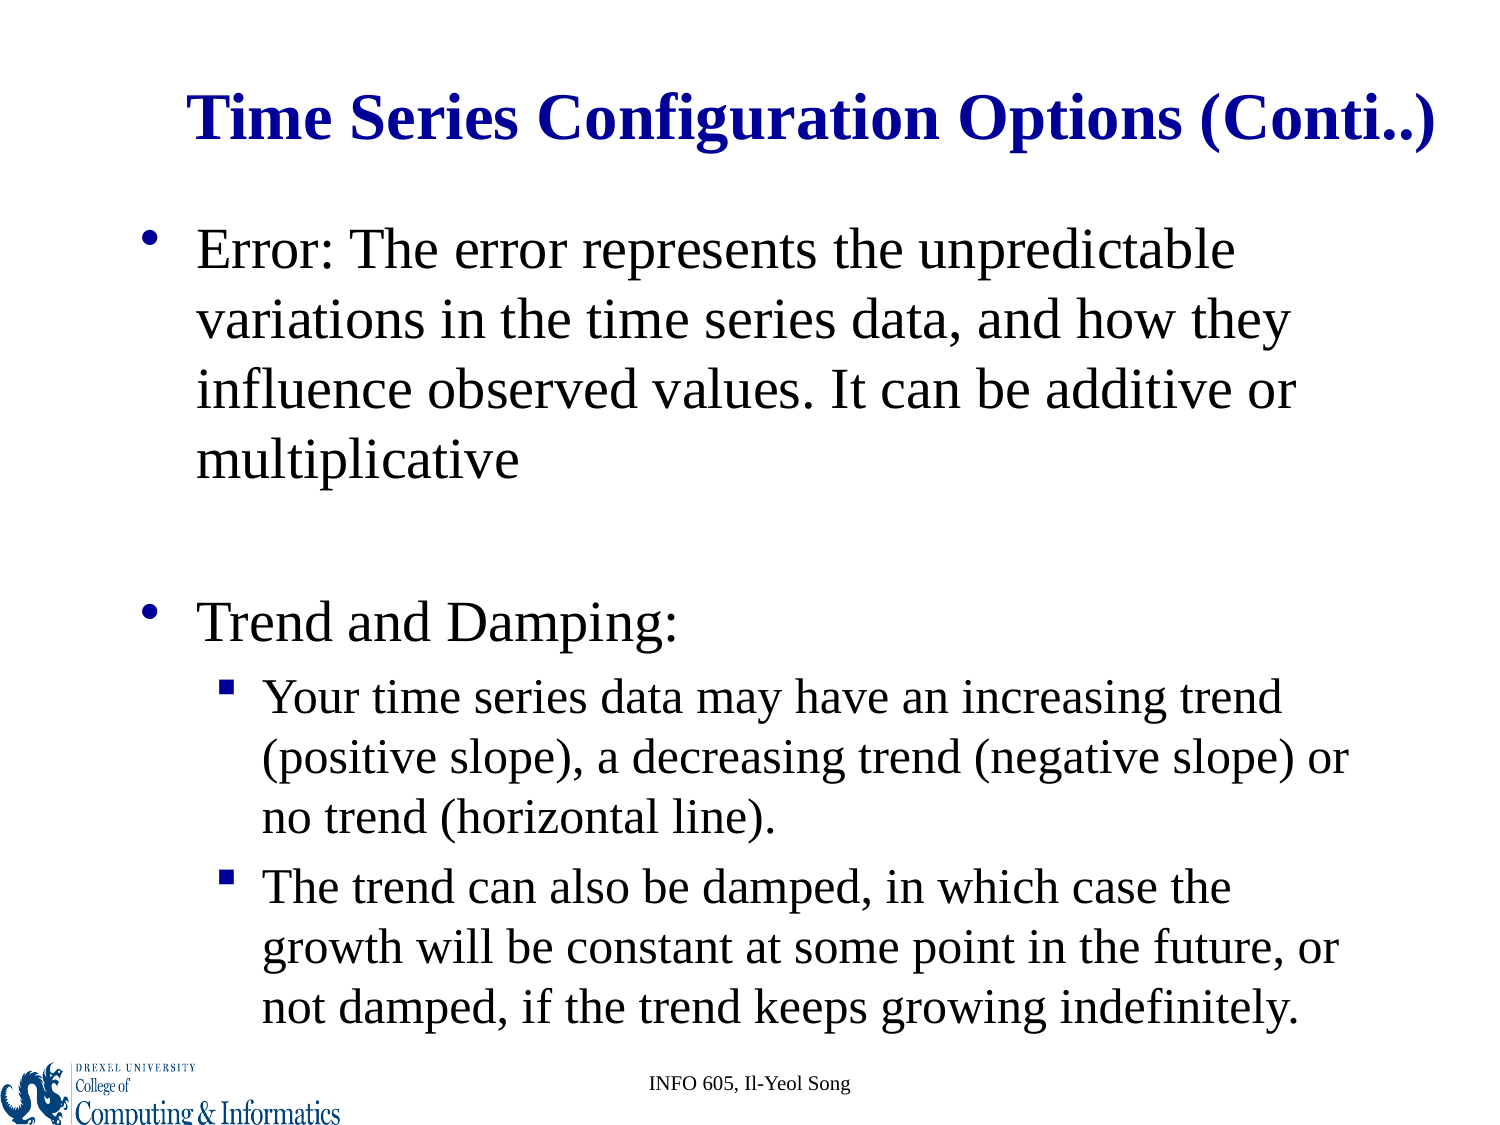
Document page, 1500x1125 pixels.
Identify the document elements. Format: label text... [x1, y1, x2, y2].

title Time Series Configuration Options (Conti..) [162, 24, 1463, 200]
footer INFO 605, Il-Yeol Song [512, 1062, 988, 1125]
picture [0, 1062, 340, 1125]
list Error: The error represents the unpredictable variations in the time series data, and how they influence observed values. It can be additive or multiplicative Trend and Damping: Your time series data may have an increasing trend (positive slope), a decreasing trend (negative slope) or no trend (horizontal line). The trend can also be damped, in which case the growth will be constant at some point in the future, or not damped, if the trend keeps growing indefinitely. [125, 202, 1400, 1025]
